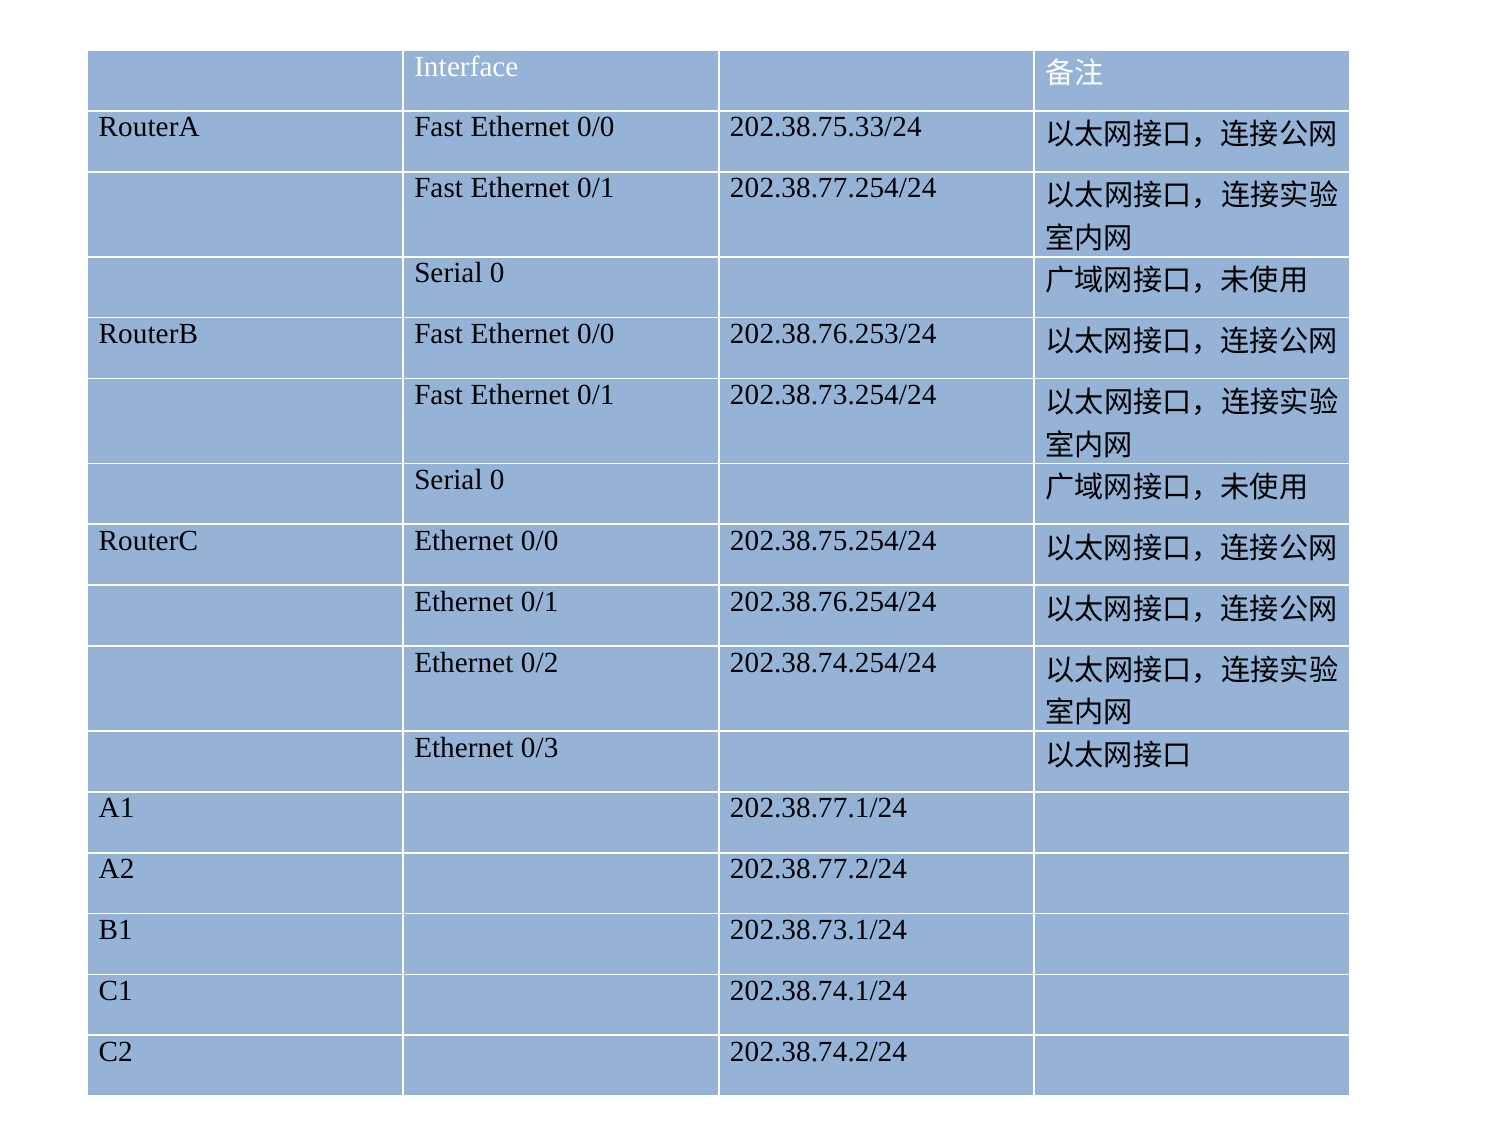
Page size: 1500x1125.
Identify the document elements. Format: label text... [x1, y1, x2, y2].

table_cell RouterC [88, 525, 402, 584]
table_cell Ethernet 0/0 [404, 525, 718, 584]
table_cell 202.38.73.1/24 [720, 914, 1033, 974]
table_cell 以太网接口，连接实验室内网 [1035, 379, 1349, 463]
table_cell [88, 732, 402, 791]
table_cell 以太网接口，连接实验室内网 [1035, 647, 1349, 730]
table_cell 202.38.77.2/24 [720, 854, 1033, 913]
table_cell 202.38.73.254/24 [720, 379, 1033, 463]
table_cell [88, 647, 402, 730]
table_cell 202.38.74.2/24 [720, 1036, 1033, 1095]
table_cell 广域网接口，未使用 [1035, 258, 1349, 317]
table_header Interface [404, 51, 718, 110]
table_cell 202.38.75.254/24 [720, 525, 1033, 584]
table_cell [404, 914, 718, 974]
table_cell Ethernet 0/3 [404, 732, 718, 791]
table_header [720, 51, 1033, 110]
table_cell 以太网接口，连接公网 [1035, 525, 1349, 584]
table_cell [88, 173, 402, 256]
table_cell [720, 732, 1033, 791]
table_cell [1035, 1036, 1349, 1095]
table_cell [404, 1036, 718, 1095]
table_cell Ethernet 0/1 [404, 586, 718, 645]
table_cell Fast Ethernet 0/1 [404, 173, 718, 256]
table_cell [404, 854, 718, 913]
table_cell [88, 379, 402, 463]
table_cell Fast Ethernet 0/0 [404, 112, 718, 171]
table_cell 以太网接口，连接实验室内网 [1035, 173, 1349, 256]
table_cell [404, 793, 718, 852]
table_cell A1 [88, 793, 402, 852]
table_cell [1035, 975, 1349, 1034]
table_cell 202.38.74.1/24 [720, 975, 1033, 1034]
table_header 备注 [1035, 51, 1349, 110]
table_cell 202.38.76.253/24 [720, 318, 1033, 378]
table_cell C2 [88, 1036, 402, 1095]
table_cell Fast Ethernet 0/0 [404, 318, 718, 378]
table_cell RouterB [88, 318, 402, 378]
table_cell B1 [88, 914, 402, 974]
table_cell C1 [88, 975, 402, 1034]
table_cell Serial 0 [404, 464, 718, 523]
table_cell 以太网接口，连接公网 [1035, 586, 1349, 645]
table_cell 202.38.77.254/24 [720, 173, 1033, 256]
table_cell [1035, 914, 1349, 974]
table_cell [1035, 854, 1349, 913]
table_cell A2 [88, 854, 402, 913]
table_header [88, 51, 402, 110]
table_cell Serial 0 [404, 258, 718, 317]
table_cell 广域网接口，未使用 [1035, 464, 1349, 523]
table_cell 202.38.74.254/24 [720, 647, 1033, 730]
table_cell 202.38.77.1/24 [720, 793, 1033, 852]
table_cell [88, 464, 402, 523]
table_cell 202.38.75.33/24 [720, 112, 1033, 171]
table_cell [404, 975, 718, 1034]
table_cell [88, 586, 402, 645]
table_cell 以太网接口，连接公网 [1035, 318, 1349, 378]
table_cell [720, 464, 1033, 523]
table_cell Ethernet 0/2 [404, 647, 718, 730]
table_cell 以太网接口，连接公网 [1035, 112, 1349, 171]
table_cell [88, 258, 402, 317]
table_cell 以太网接口 [1035, 732, 1349, 791]
table_cell 202.38.76.254/24 [720, 586, 1033, 645]
table_cell [1035, 793, 1349, 852]
table_cell Fast Ethernet 0/1 [404, 379, 718, 463]
table_cell [720, 258, 1033, 317]
table_cell RouterA [88, 112, 402, 171]
